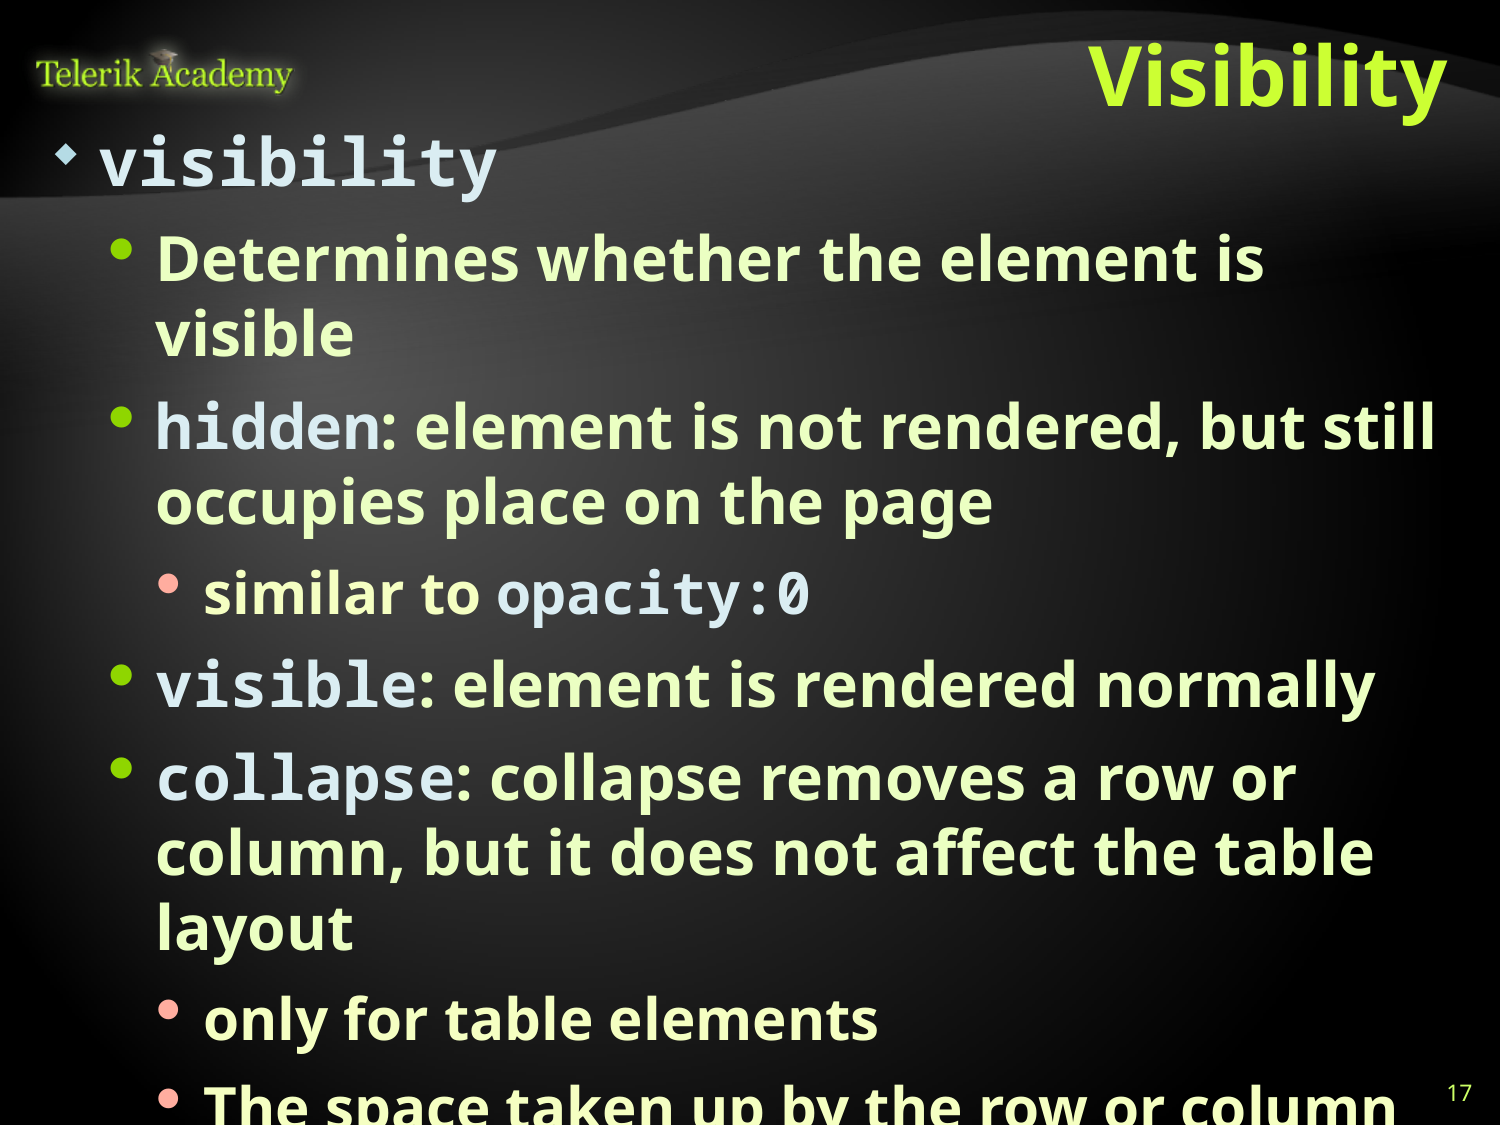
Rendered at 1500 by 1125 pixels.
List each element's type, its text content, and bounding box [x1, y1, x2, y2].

list visibility Determines whether the element is visible hidden: element is not rendered, but still occupies place on the page similar to opacity:0 visible: element is rendered normally collapse: collapse removes a row or column, but it does not affect the table layout only for table elements The space taken up by the row or column will be available for other content [37, 112, 1463, 1100]
picture [0, 0, 1500, 1125]
title Visibility [300, 12, 1463, 112]
slide_number 17 [1412, 1074, 1488, 1113]
